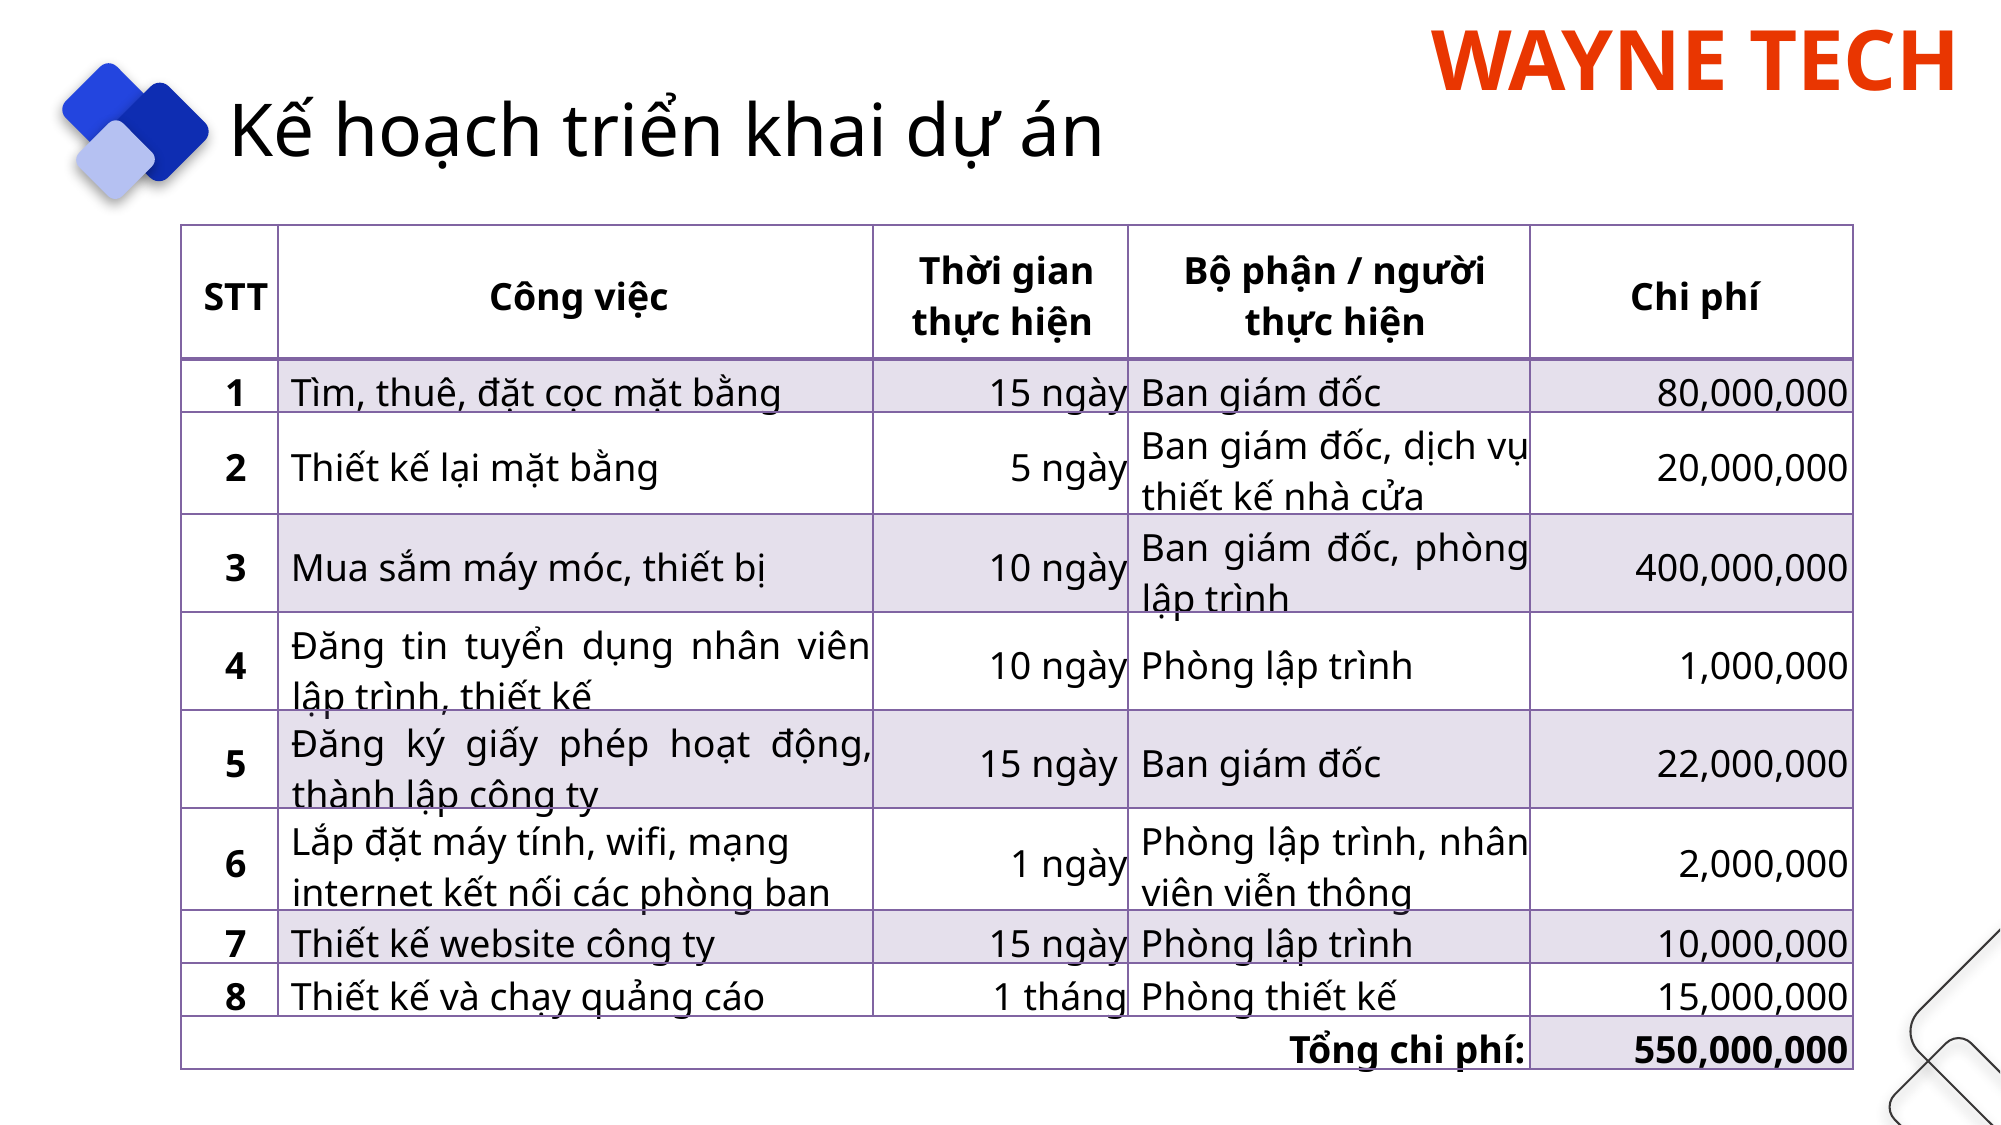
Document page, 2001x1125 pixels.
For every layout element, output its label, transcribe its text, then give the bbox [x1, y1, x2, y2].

table_cell 15 ngày [874, 711, 1127, 807]
table_cell 15 ngày [874, 361, 1127, 411]
table_cell 10 ngày [874, 613, 1127, 709]
table_header STT [182, 226, 277, 357]
table_cell Đăng ký giấy phép hoạt động, thành lập công ty [279, 711, 872, 807]
table_cell 1,000,000 [1531, 613, 1852, 709]
table_cell Tổng chi phí: [182, 1017, 1529, 1068]
table_cell 20,000,000 [1531, 413, 1852, 513]
table_cell 10 ngày [874, 515, 1127, 611]
table_cell Thiết kế lại mặt bằng [279, 413, 872, 513]
table_cell 8 [182, 964, 277, 1015]
table_cell 2,000,000 [1531, 809, 1852, 909]
table_cell Phòng lập trình [1129, 613, 1529, 709]
table_cell 5 ngày [874, 413, 1127, 513]
table_cell Phòng lập trình, nhân viên viễn thông [1129, 809, 1529, 909]
table_cell 2 [182, 413, 277, 513]
table_cell 400,000,000 [1531, 515, 1852, 611]
table_cell 3 [182, 515, 277, 611]
table_cell Phòng thiết kế [1129, 964, 1529, 1015]
table_header Thời gian thực hiện [874, 226, 1127, 357]
table_cell 1 ngày [874, 809, 1127, 909]
table_cell 7 [182, 911, 277, 962]
table_cell 6 [182, 809, 277, 909]
table_cell 550,000,000 [1531, 1017, 1852, 1068]
table_cell 1 [182, 361, 277, 411]
table_cell Ban giám đốc, dịch vụ thiết kế nhà cửa [1129, 413, 1529, 513]
table_cell 22,000,000 [1531, 711, 1852, 807]
table_cell Lắp đặt máy tính, wifi, mạng internet kết nối các phòng ban [279, 809, 872, 909]
table_cell Mua sắm máy móc, thiết bị [279, 515, 872, 611]
table_cell 10,000,000 [1531, 911, 1852, 962]
table_cell Phòng lập trình [1129, 911, 1529, 962]
table_cell Thiết kế website công ty [279, 911, 872, 962]
text_box Kế hoạch triển khai dự án [213, 75, 1657, 178]
table_cell Ban giám đốc [1129, 361, 1529, 411]
table_cell 5 [182, 711, 277, 807]
table_cell Ban giám đốc, phòng lập trình [1129, 515, 1529, 611]
table_cell 80,000,000 [1531, 361, 1852, 411]
table_cell 15 ngày [874, 911, 1127, 962]
table_cell 15,000,000 [1531, 964, 1852, 1015]
table_header Công việc [279, 226, 872, 357]
table_header Bộ phận / người thực hiện [1129, 226, 1529, 357]
table_cell 1 tháng [874, 964, 1127, 1015]
table_cell Tìm, thuê, đặt cọc mặt bằng [279, 361, 872, 411]
table_header Chi phí [1531, 226, 1852, 357]
table_cell Đăng tin tuyển dụng nhân viên lập trình, thiết kế [279, 613, 872, 709]
table_cell Thiết kế và chạy quảng cáo [279, 964, 872, 1015]
table_cell 4 [182, 613, 277, 709]
table_cell Ban giám đốc [1129, 711, 1529, 807]
